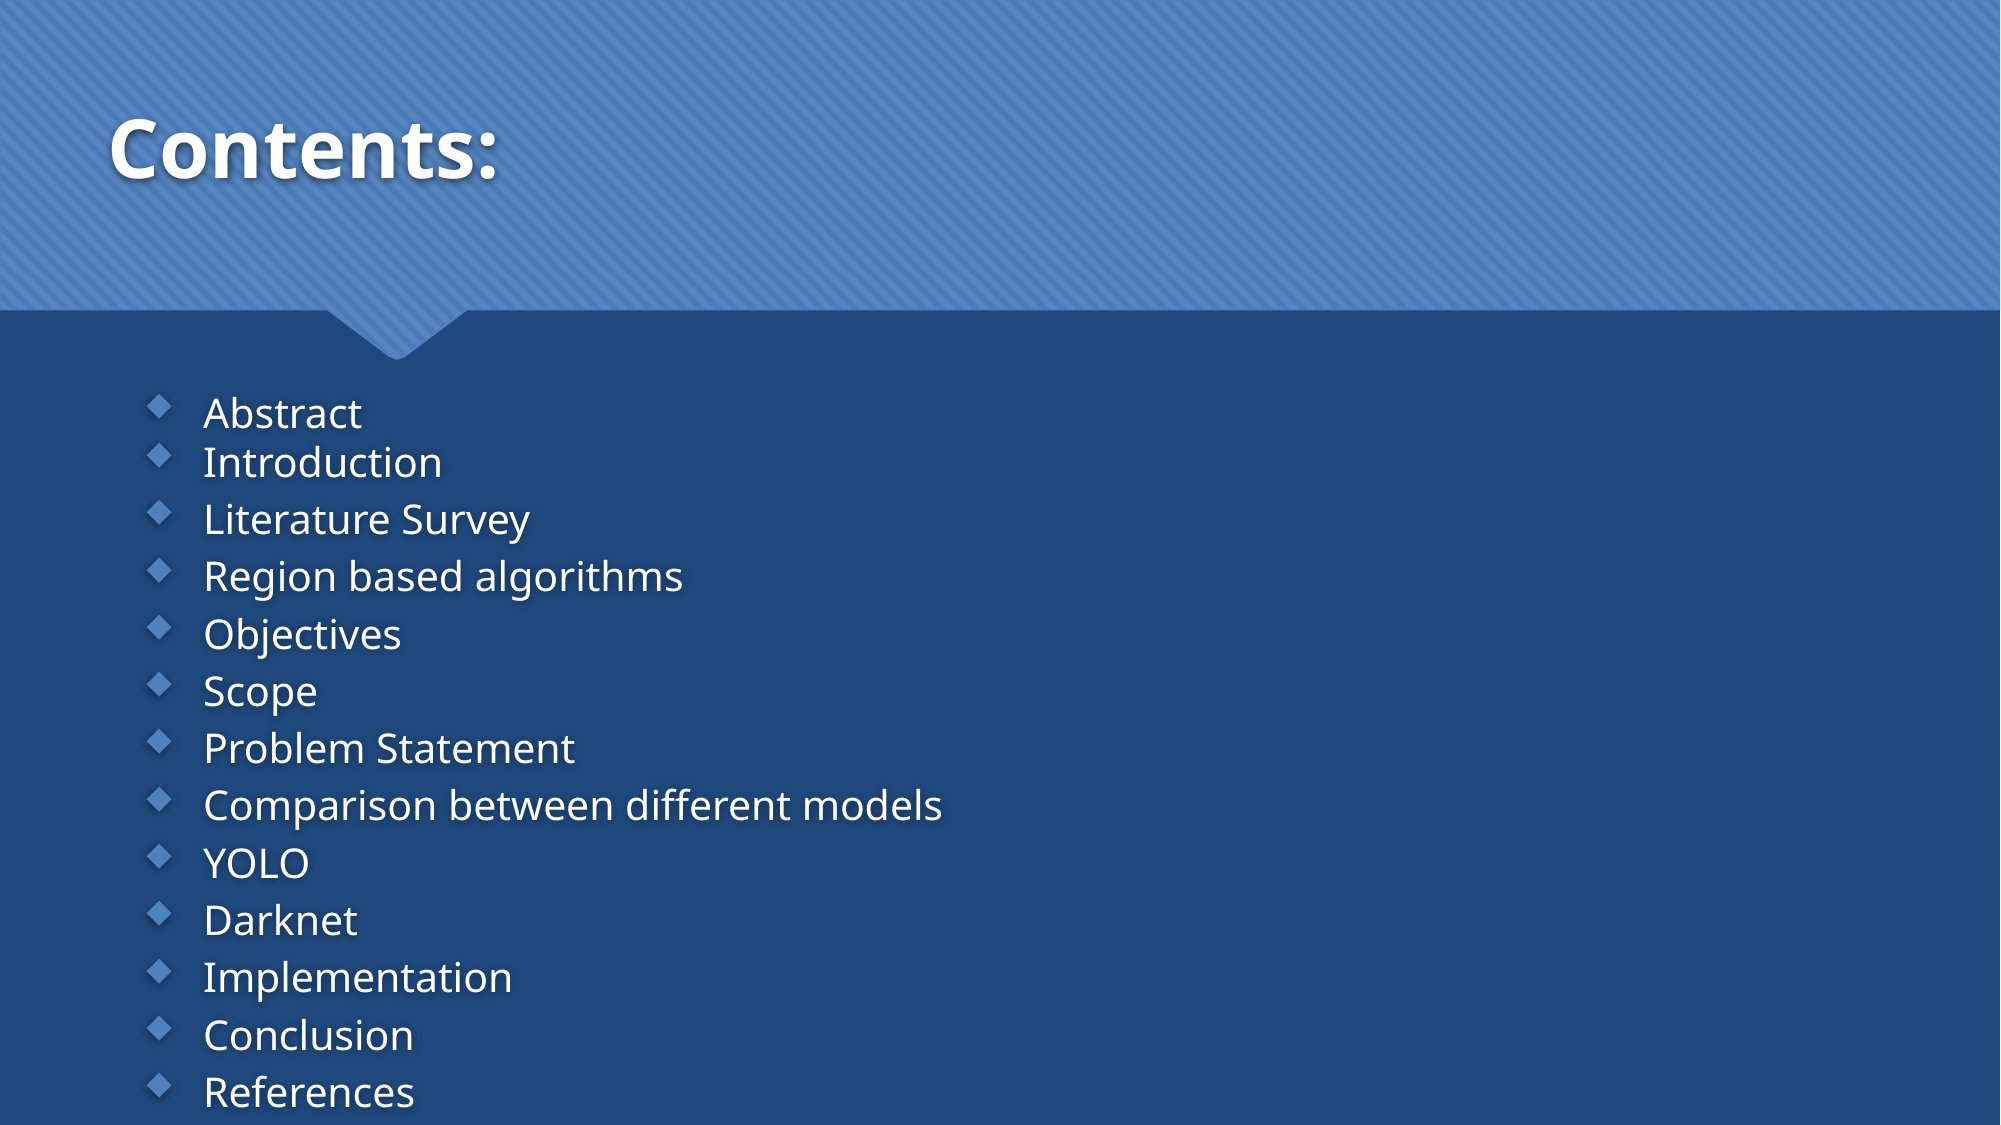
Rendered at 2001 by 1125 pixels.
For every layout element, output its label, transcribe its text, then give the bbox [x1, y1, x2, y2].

title Contents: [99, 89, 1734, 204]
list Abstract Introduction Literature Survey Region based algorithms Objectives Scope Problem Statement Comparison between different models YOLO Darknet Implementation Conclusion References [127, 379, 1940, 1125]
